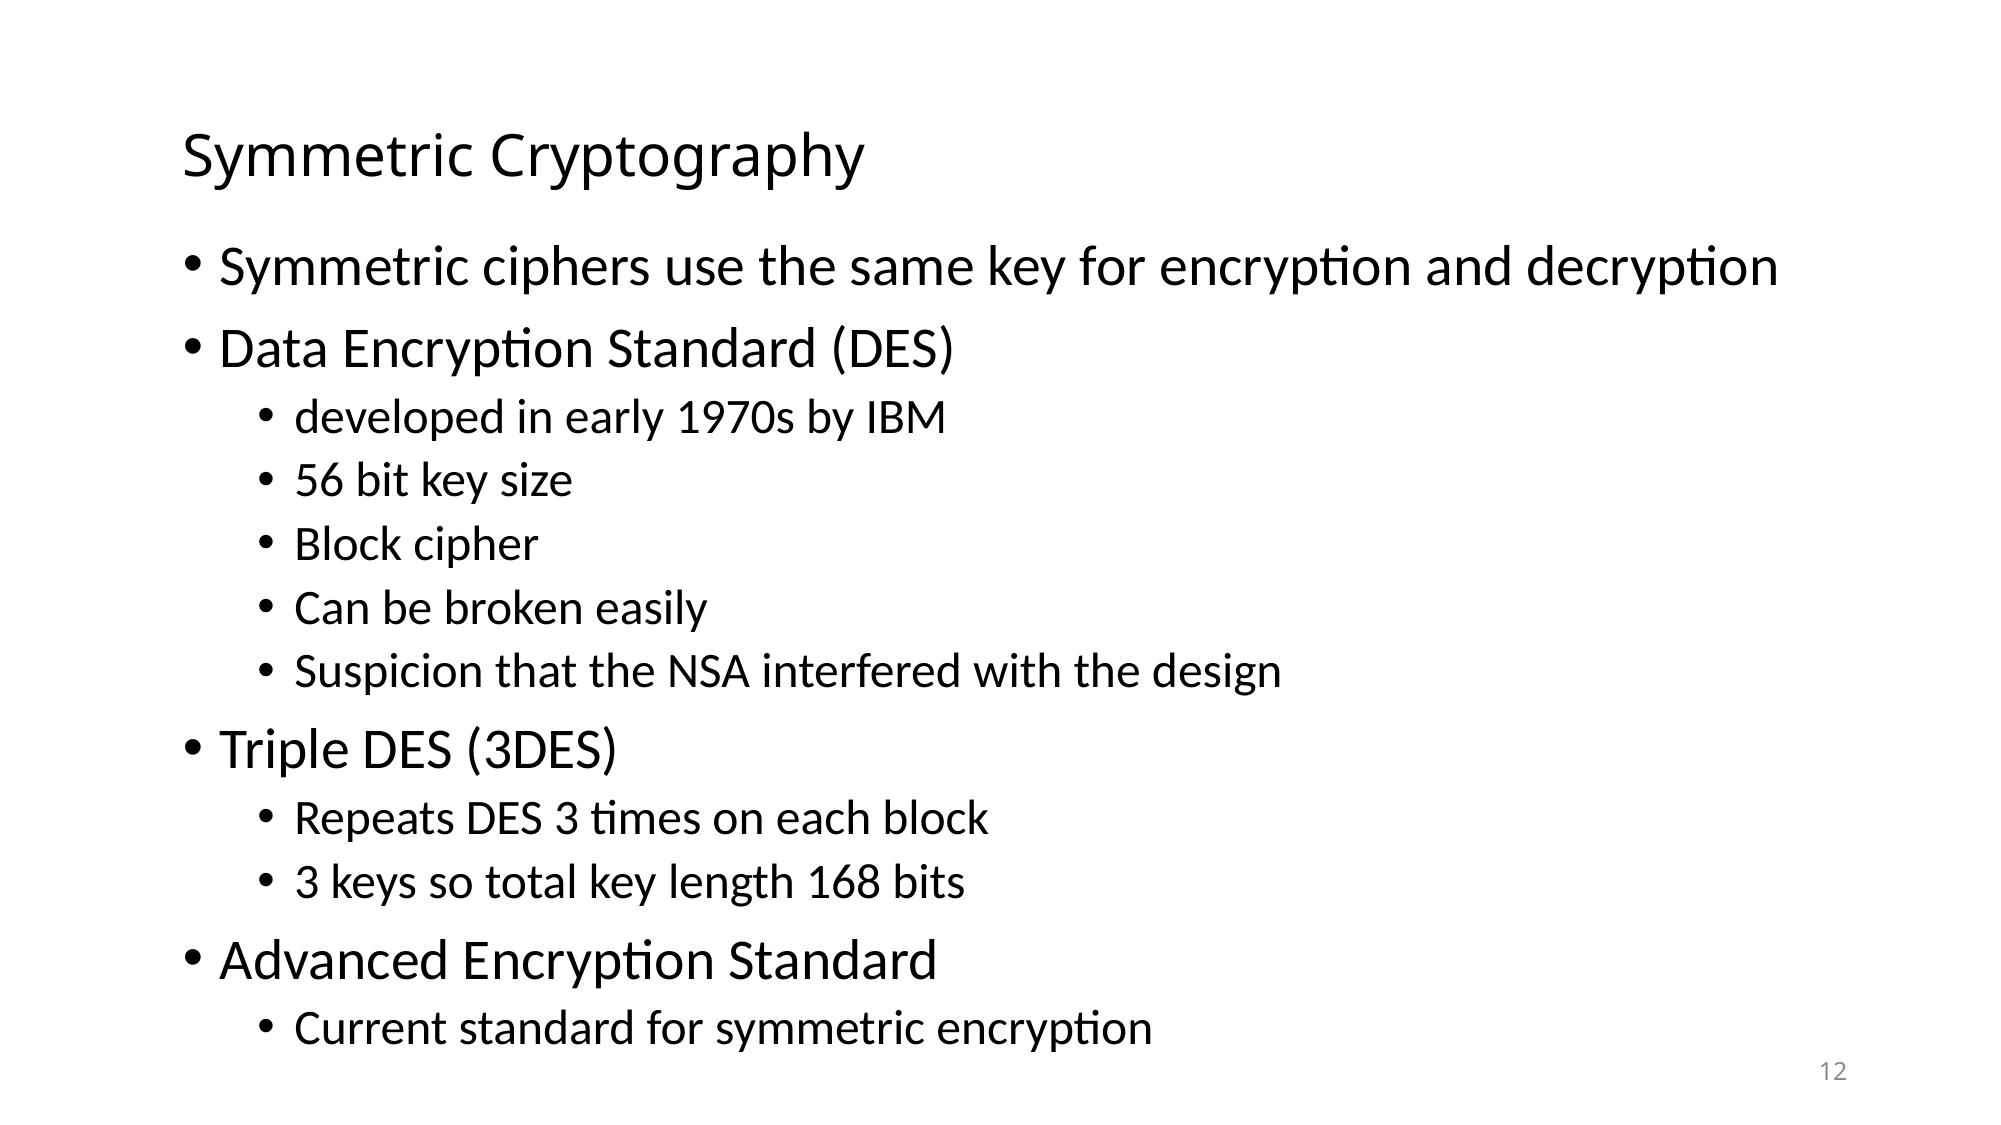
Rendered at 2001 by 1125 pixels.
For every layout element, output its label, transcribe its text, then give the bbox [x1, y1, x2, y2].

title Symmetric Cryptography [168, 52, 1366, 227]
slide_number 12 [1412, 1042, 1863, 1103]
list Symmetric ciphers use the same key for encryption and decryption Data Encryption Standard (DES) developed in early 1970s by IBM 56 bit key size Block cipher Can be broken easily Suspicion that the NSA interfered with the design Triple DES (3DES) Repeats DES 3 times on each block 3 keys so total key length 168 bits Advanced Encryption Standard Current standard for symmetric encryption [168, 227, 1844, 1071]
